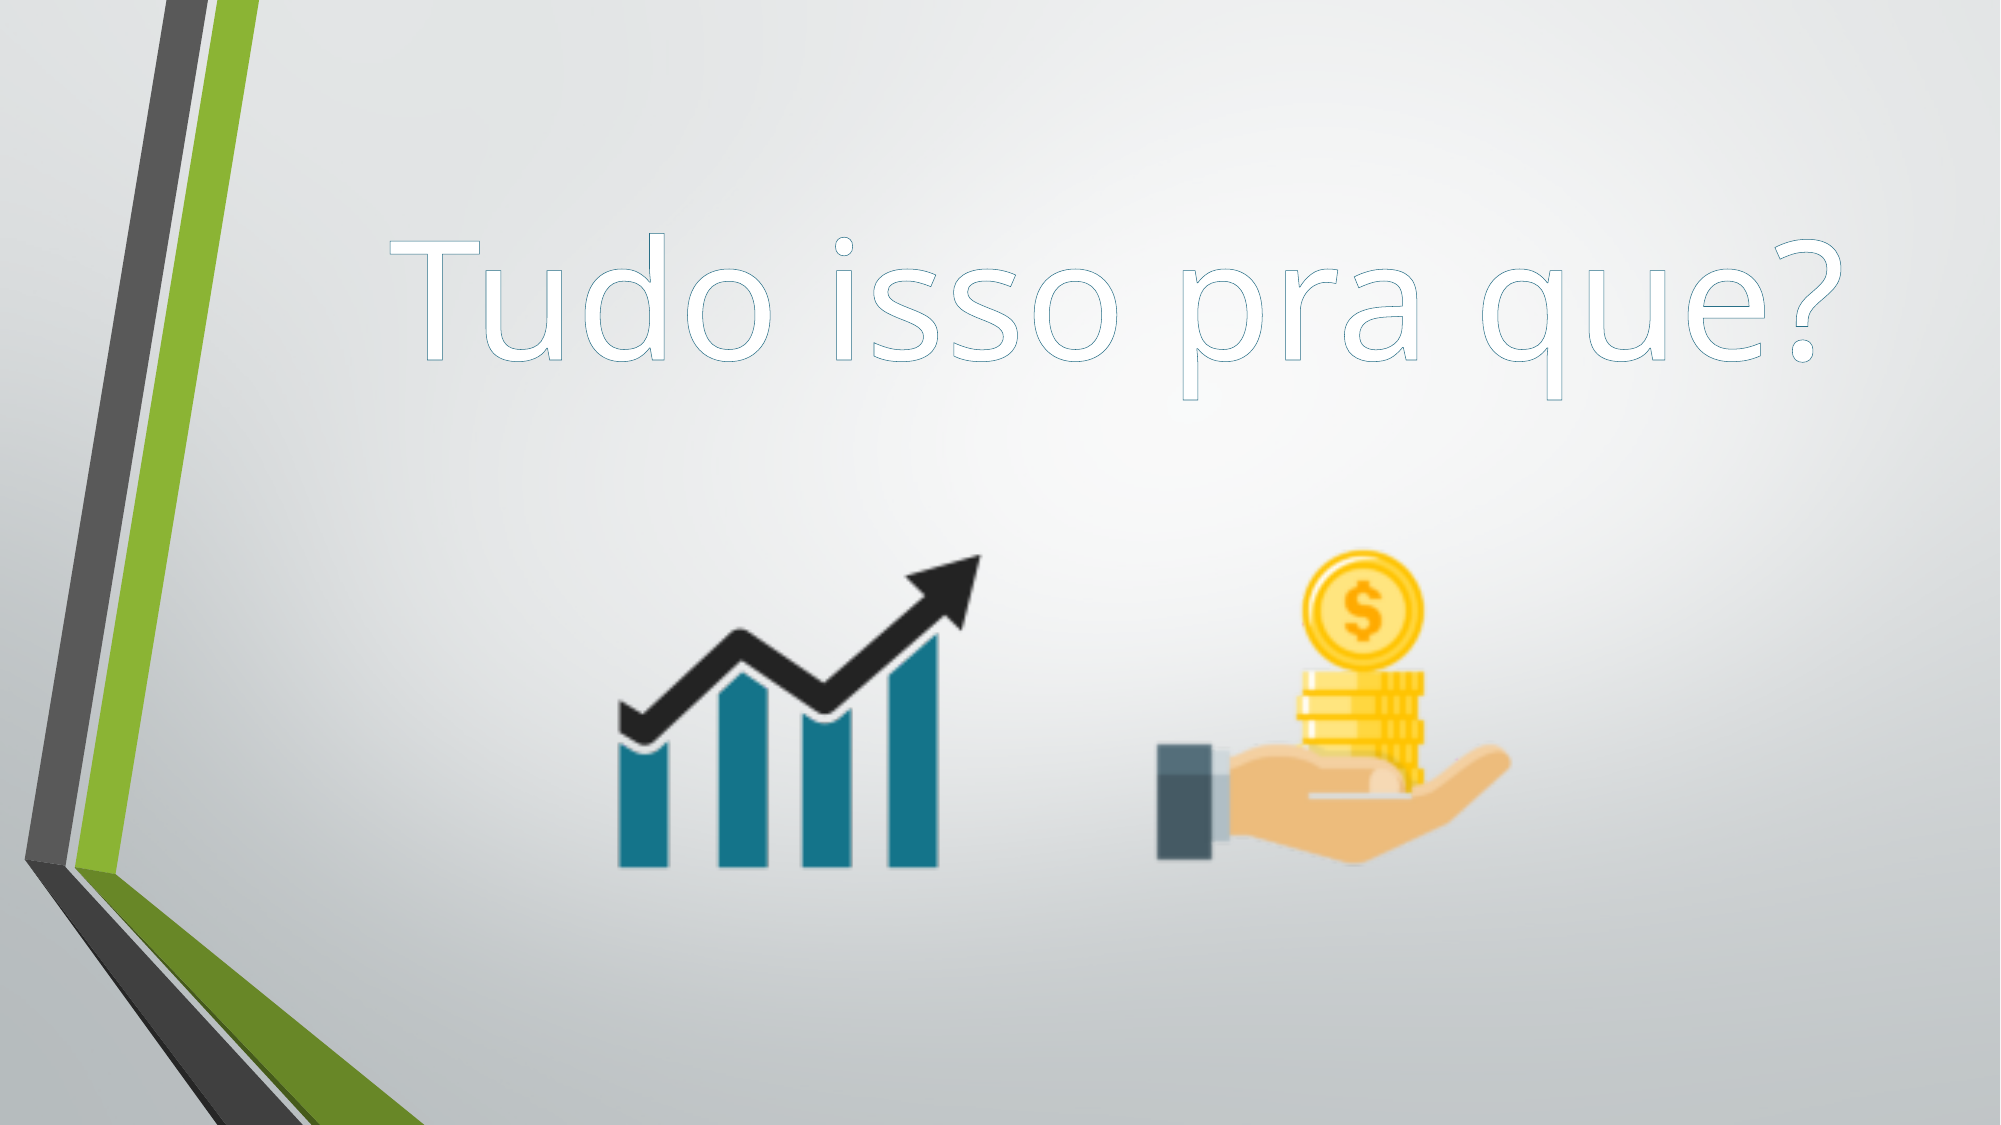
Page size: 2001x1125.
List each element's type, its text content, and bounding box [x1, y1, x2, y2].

picture [1139, 508, 1528, 897]
text_box Tudo isso pra que? [373, 186, 1861, 401]
picture [615, 527, 986, 897]
